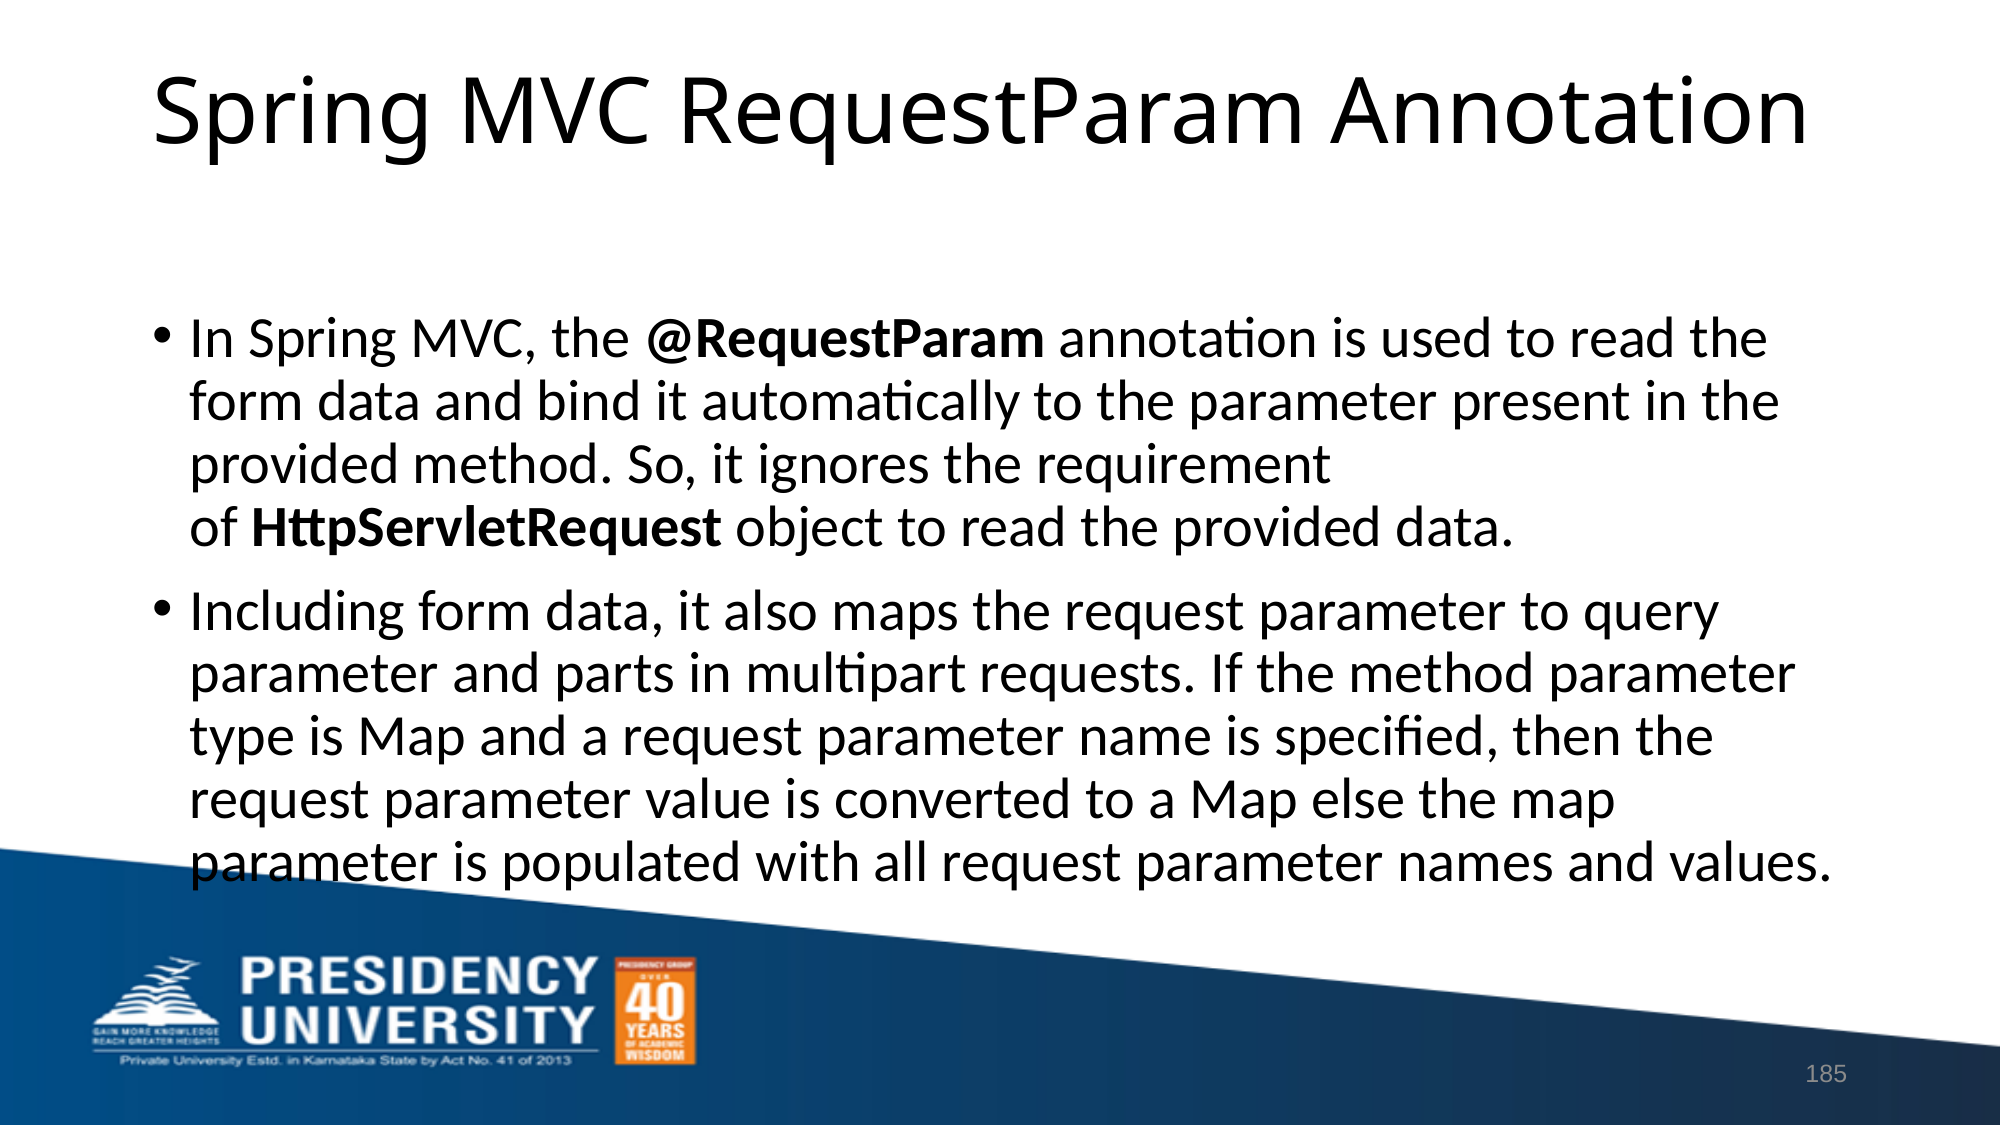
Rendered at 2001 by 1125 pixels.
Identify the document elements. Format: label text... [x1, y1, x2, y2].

list In Spring MVC, the @RequestParam annotation is used to read the form data and bind it automatically to the parameter present in the provided method. So, it ignores the requirement of HttpServletRequest object to read the provided data. Including form data, it also maps the request parameter to query parameter and parts in multipart requests. If the method parameter type is Map and a request parameter name is specified, then the request parameter value is converted to a Map else the map parameter is populated with all request parameter names and values. [137, 299, 1863, 1014]
title Spring MVC RequestParam Annotation [137, 59, 1863, 278]
slide_number 185 [1412, 1042, 1863, 1103]
picture [0, 845, 2000, 1125]
